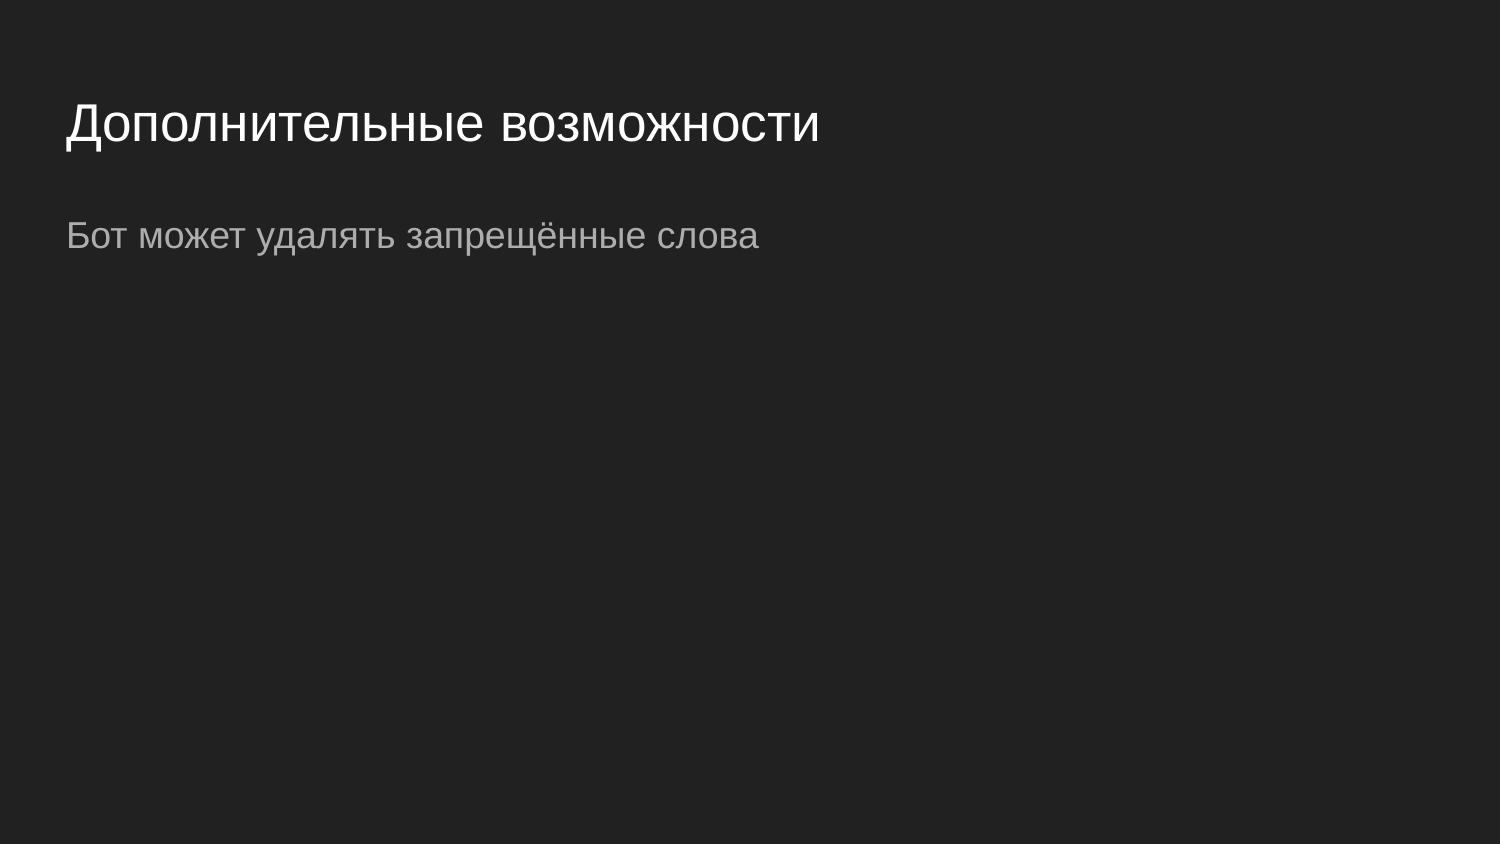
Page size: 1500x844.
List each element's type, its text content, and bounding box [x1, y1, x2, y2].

title Дополнительные возможности [51, 72, 1449, 167]
list Бот может удалять запрещённые слова [51, 189, 1449, 750]
